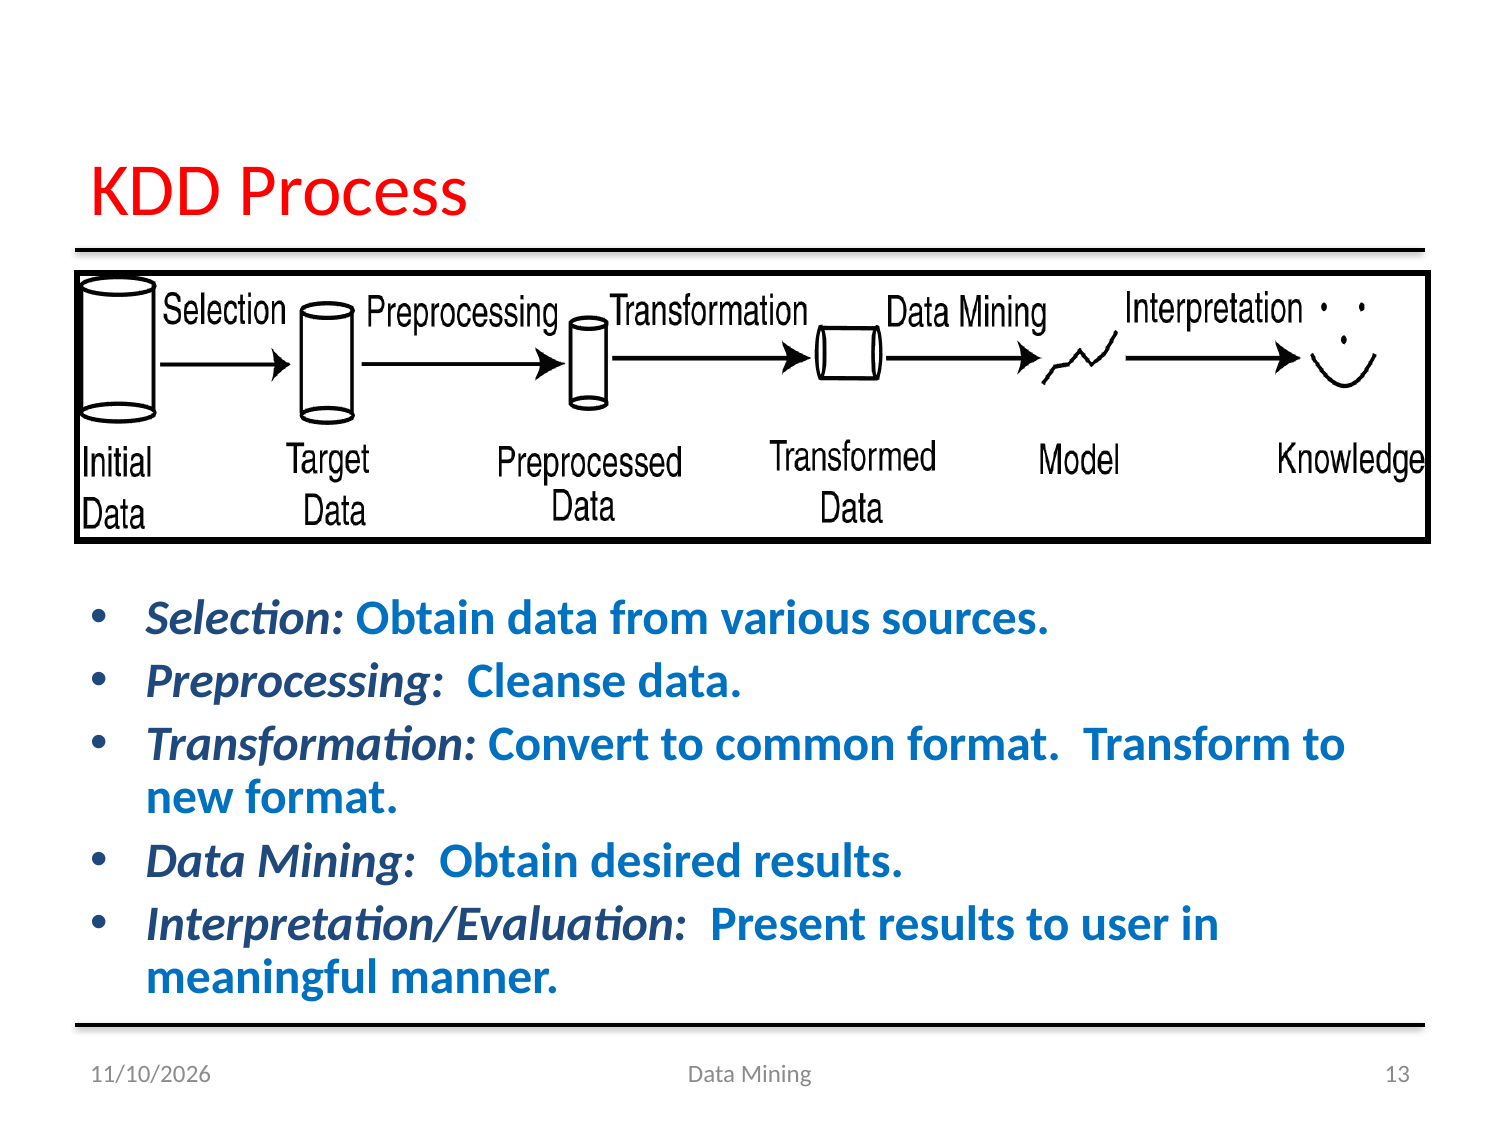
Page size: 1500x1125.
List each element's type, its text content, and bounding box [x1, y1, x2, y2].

list Selection: Obtain data from various sources. Preprocessing: Cleanse data. Transformation: Convert to common format. Transform to new format. Data Mining: Obtain desired results. Interpretation/Evaluation: Present results to user in meaningful manner. [75, 544, 1425, 1013]
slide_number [75, 1042, 425, 1103]
picture [79, 275, 1426, 538]
footer Data Mining [512, 1042, 988, 1103]
title KDD Process [75, 137, 1075, 233]
slide_number 13 [1074, 1042, 1425, 1103]
